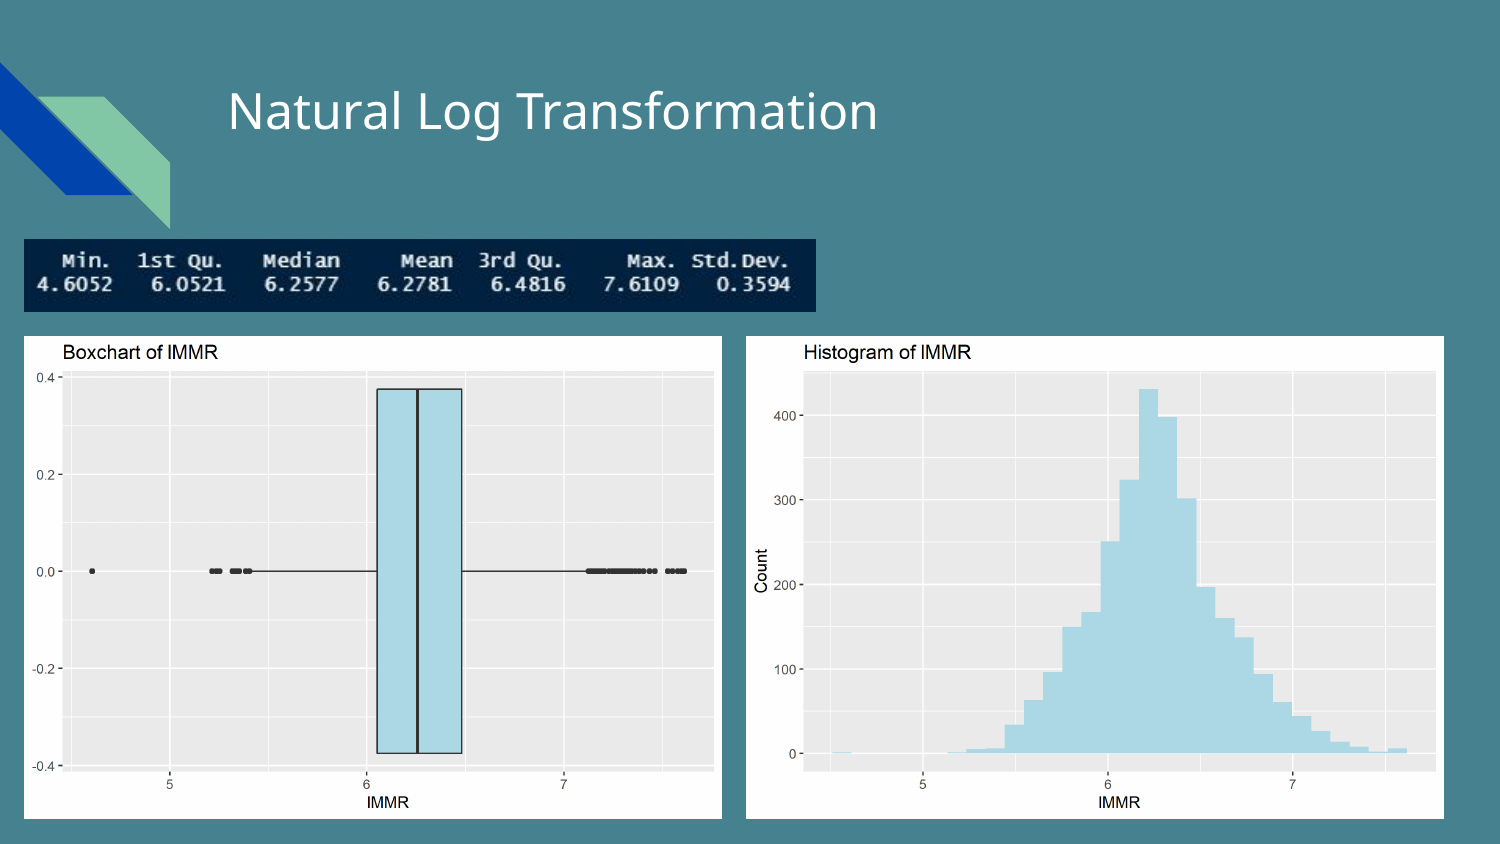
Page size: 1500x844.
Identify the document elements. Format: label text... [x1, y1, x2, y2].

picture [24, 239, 816, 312]
picture [746, 336, 1444, 819]
title Natural Log Transformation [212, 64, 1368, 215]
picture [24, 336, 722, 819]
